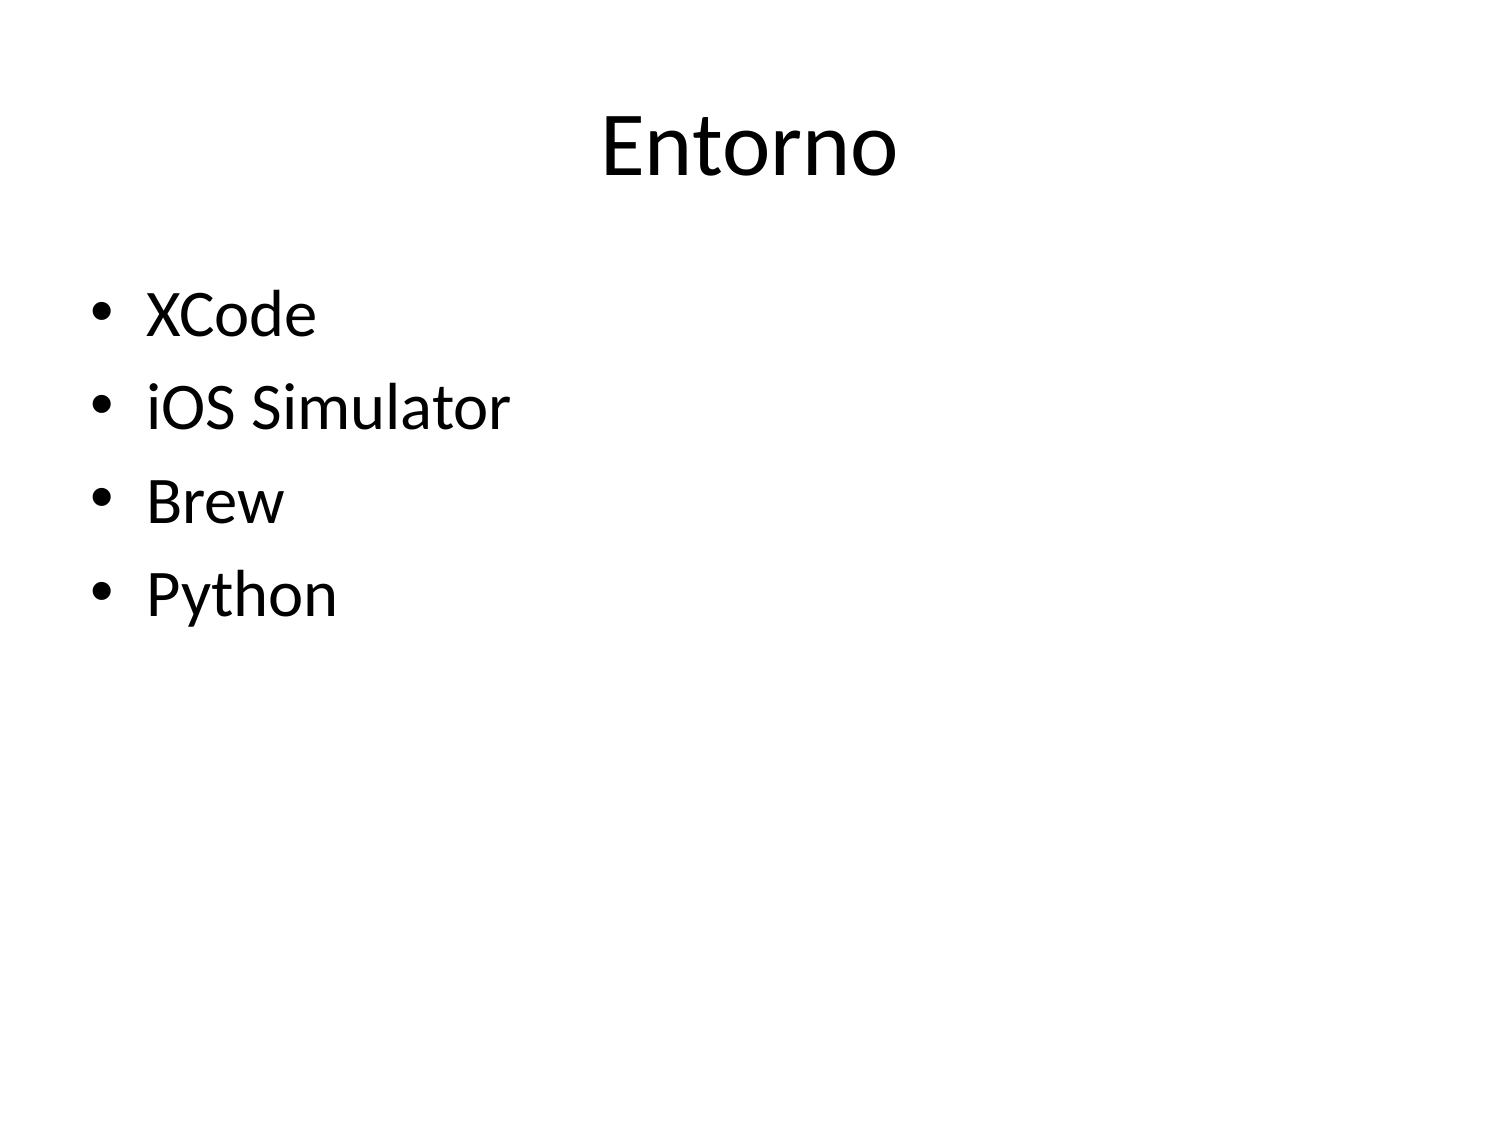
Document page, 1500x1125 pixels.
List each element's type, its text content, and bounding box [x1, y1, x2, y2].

list XCode iOS Simulator Brew Python [75, 262, 1425, 1005]
title Entorno [75, 45, 1425, 233]
